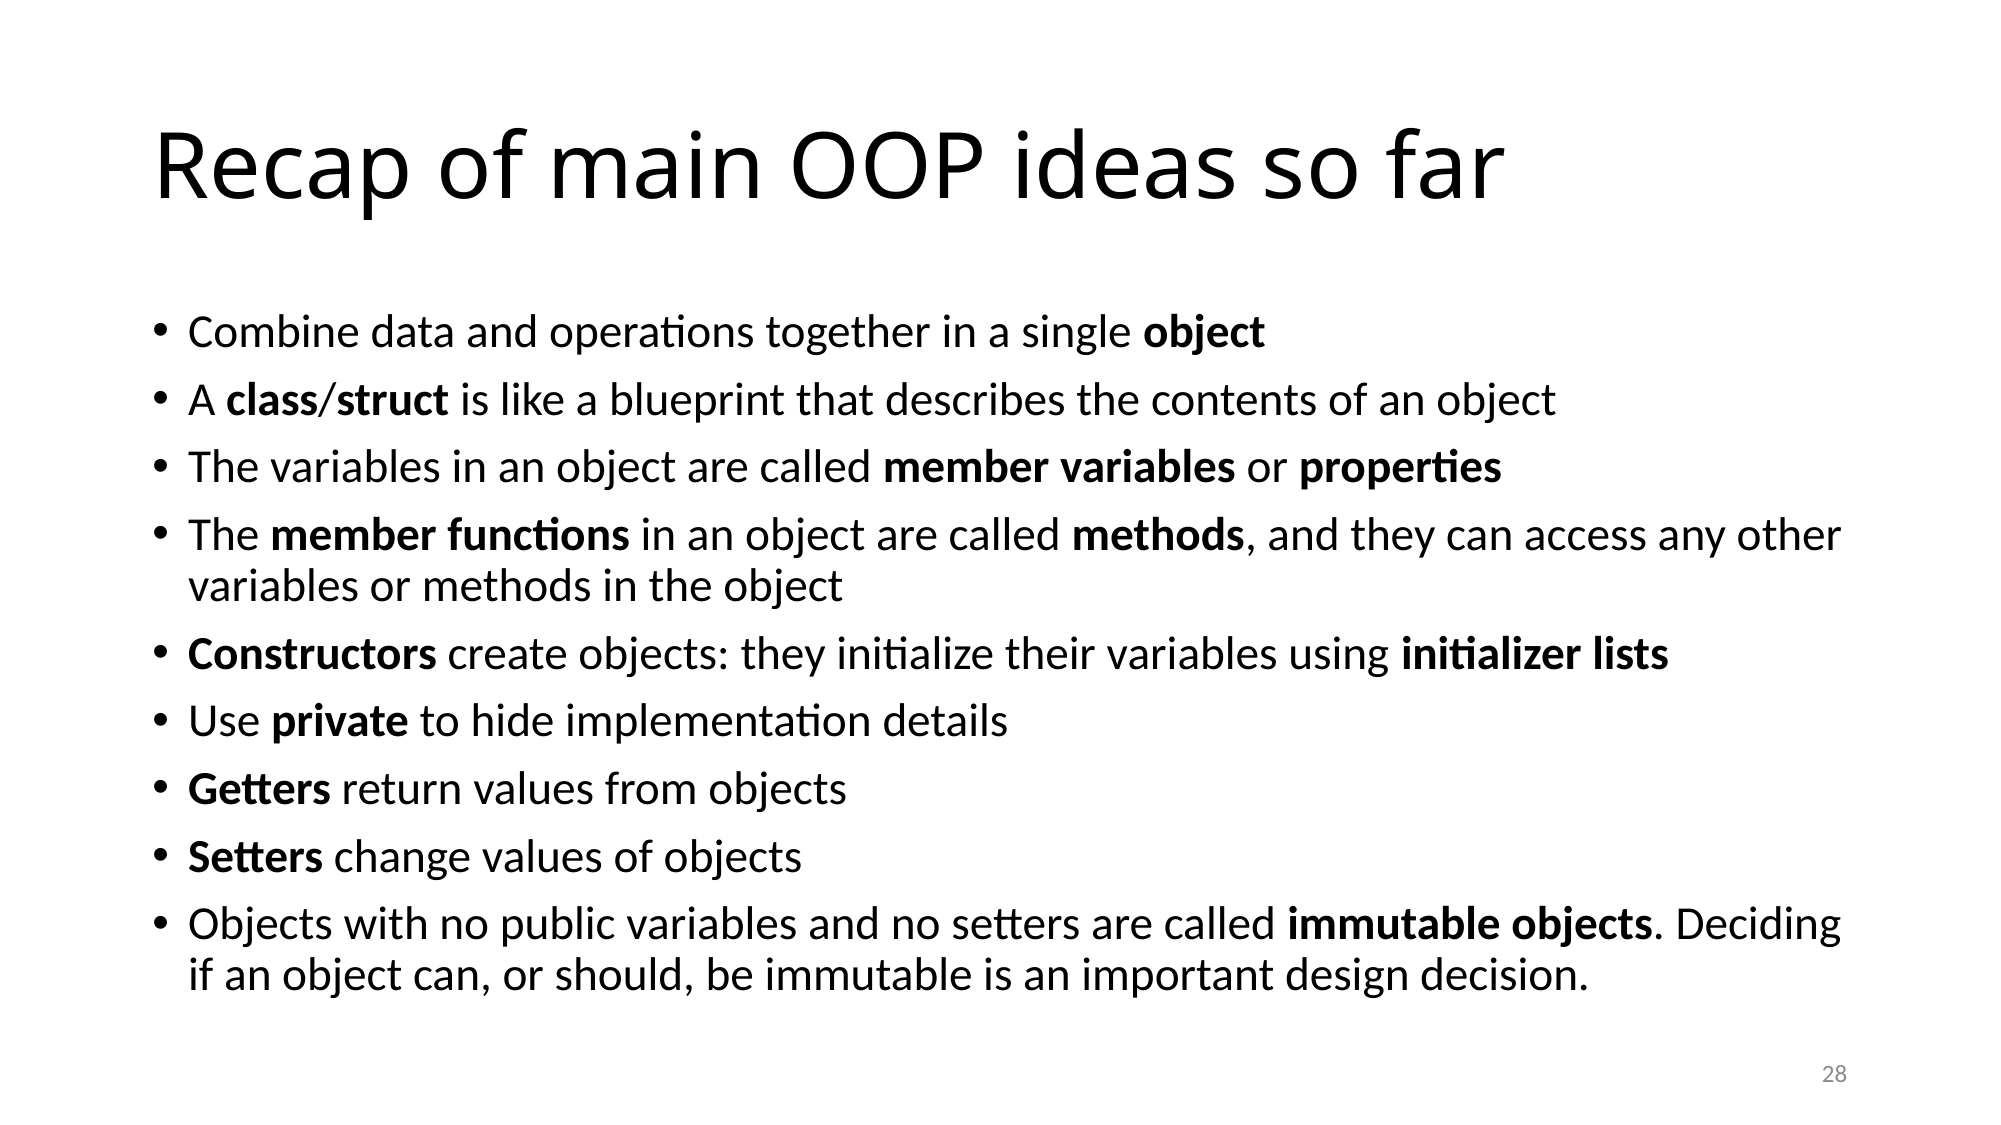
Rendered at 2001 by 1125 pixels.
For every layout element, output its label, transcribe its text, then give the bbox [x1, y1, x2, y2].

slide_number 28 [1412, 1042, 1863, 1103]
title Recap of main OOP ideas so far [137, 59, 1863, 278]
list Combine data and operations together in a single object A class/struct is like a blueprint that describes the contents of an object The variables in an object are called member variables or properties The member functions in an object are called methods, and they can access any other variables or methods in the object Constructors create objects: they initialize their variables using initializer lists Use private to hide implementation details Getters return values from objects Setters change values of objects Objects with no public variables and no setters are called immutable objects. Deciding if an object can, or should, be immutable is an important design decision. [137, 299, 1863, 1014]
